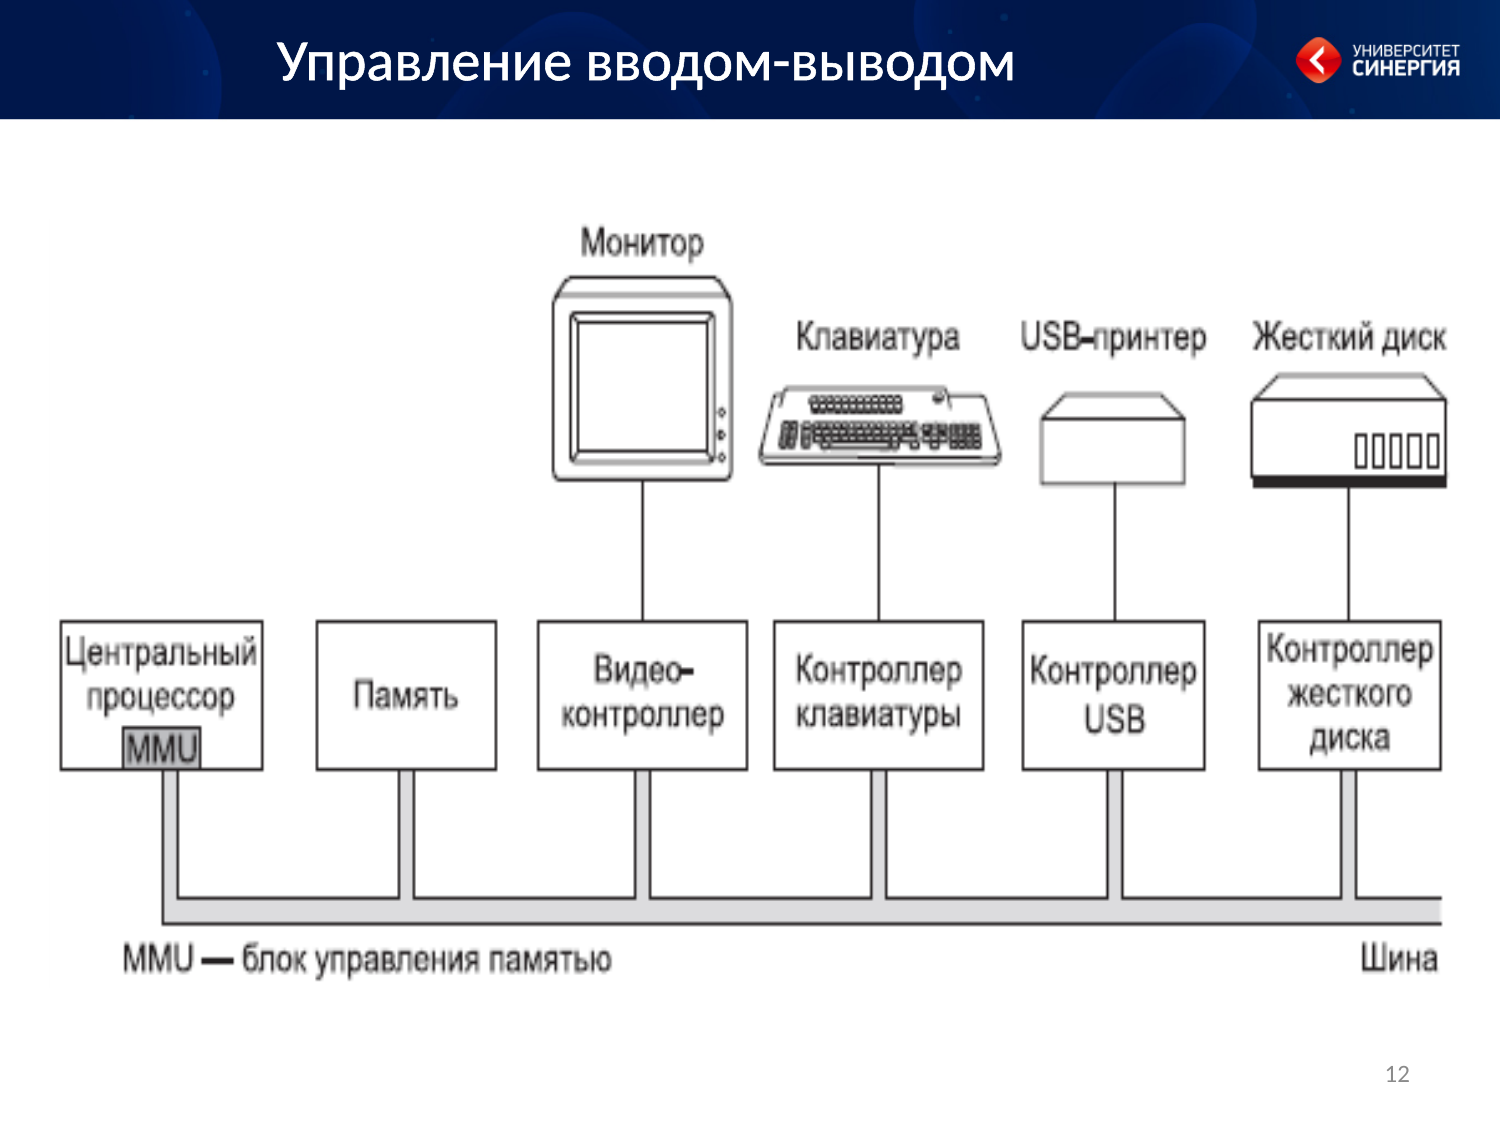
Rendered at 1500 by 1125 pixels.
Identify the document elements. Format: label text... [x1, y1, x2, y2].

text_box Управление вводом-выводом [0, 0, 1294, 114]
slide_number 12 [1074, 1042, 1425, 1103]
picture [0, 0, 1500, 1125]
